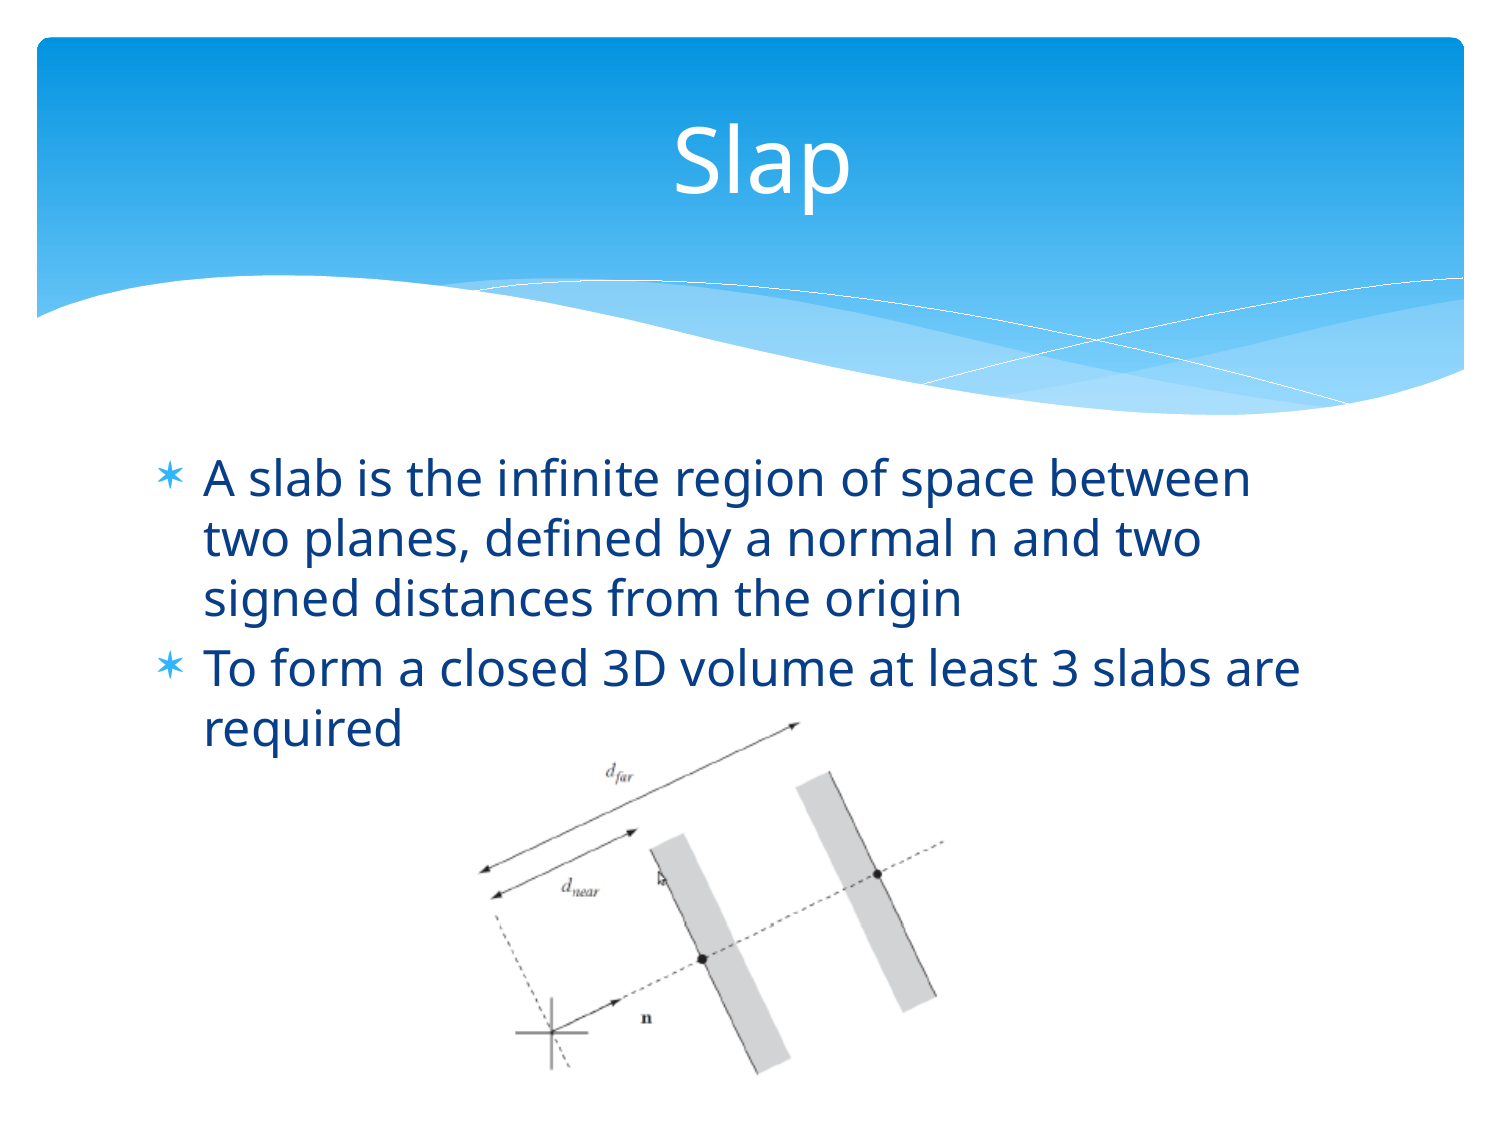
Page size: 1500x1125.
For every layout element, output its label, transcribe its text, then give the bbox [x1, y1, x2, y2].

list A slab is the infinite region of space between two planes, defined by a normal n and two signed distances from the origin To form a closed 3D volume at least 3 slabs are required [143, 438, 1359, 1005]
picture [442, 715, 995, 1089]
title Slap [88, 54, 1439, 261]
